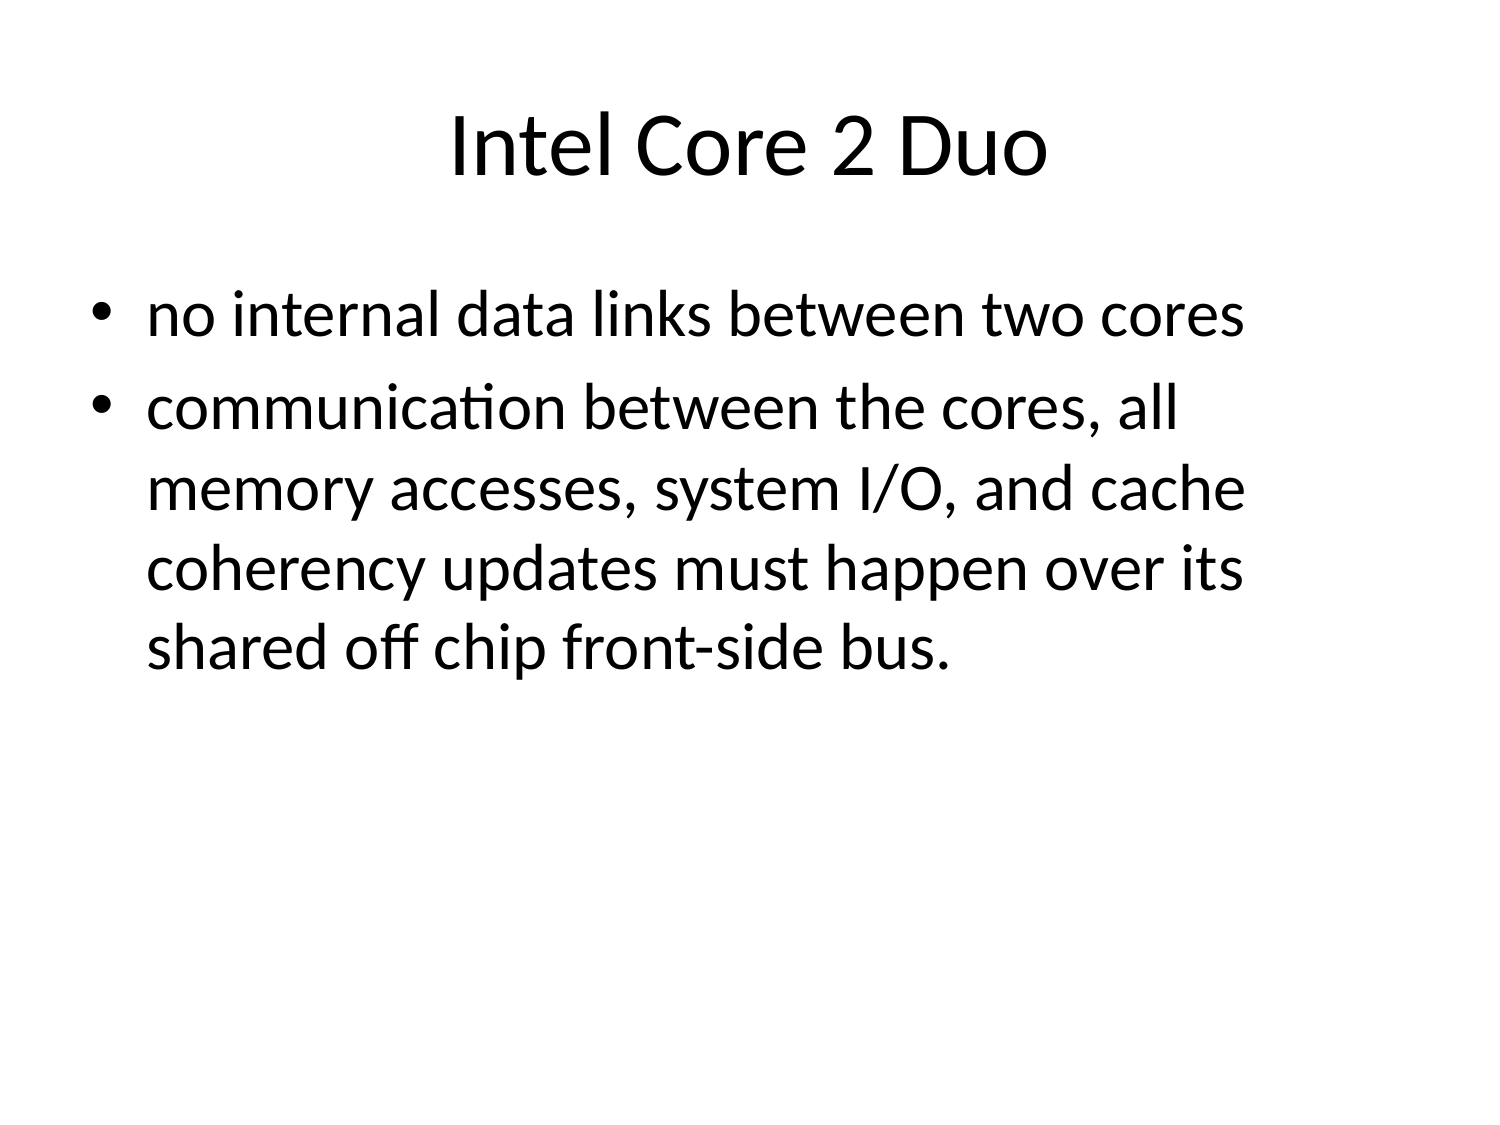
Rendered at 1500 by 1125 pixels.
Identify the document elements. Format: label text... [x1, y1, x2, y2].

list no internal data links between two cores communication between the cores, all memory accesses, system I/O, and cache coherency updates must happen over its shared off chip front-side bus. [75, 262, 1425, 1005]
title Intel Core 2 Duo [75, 45, 1425, 233]
